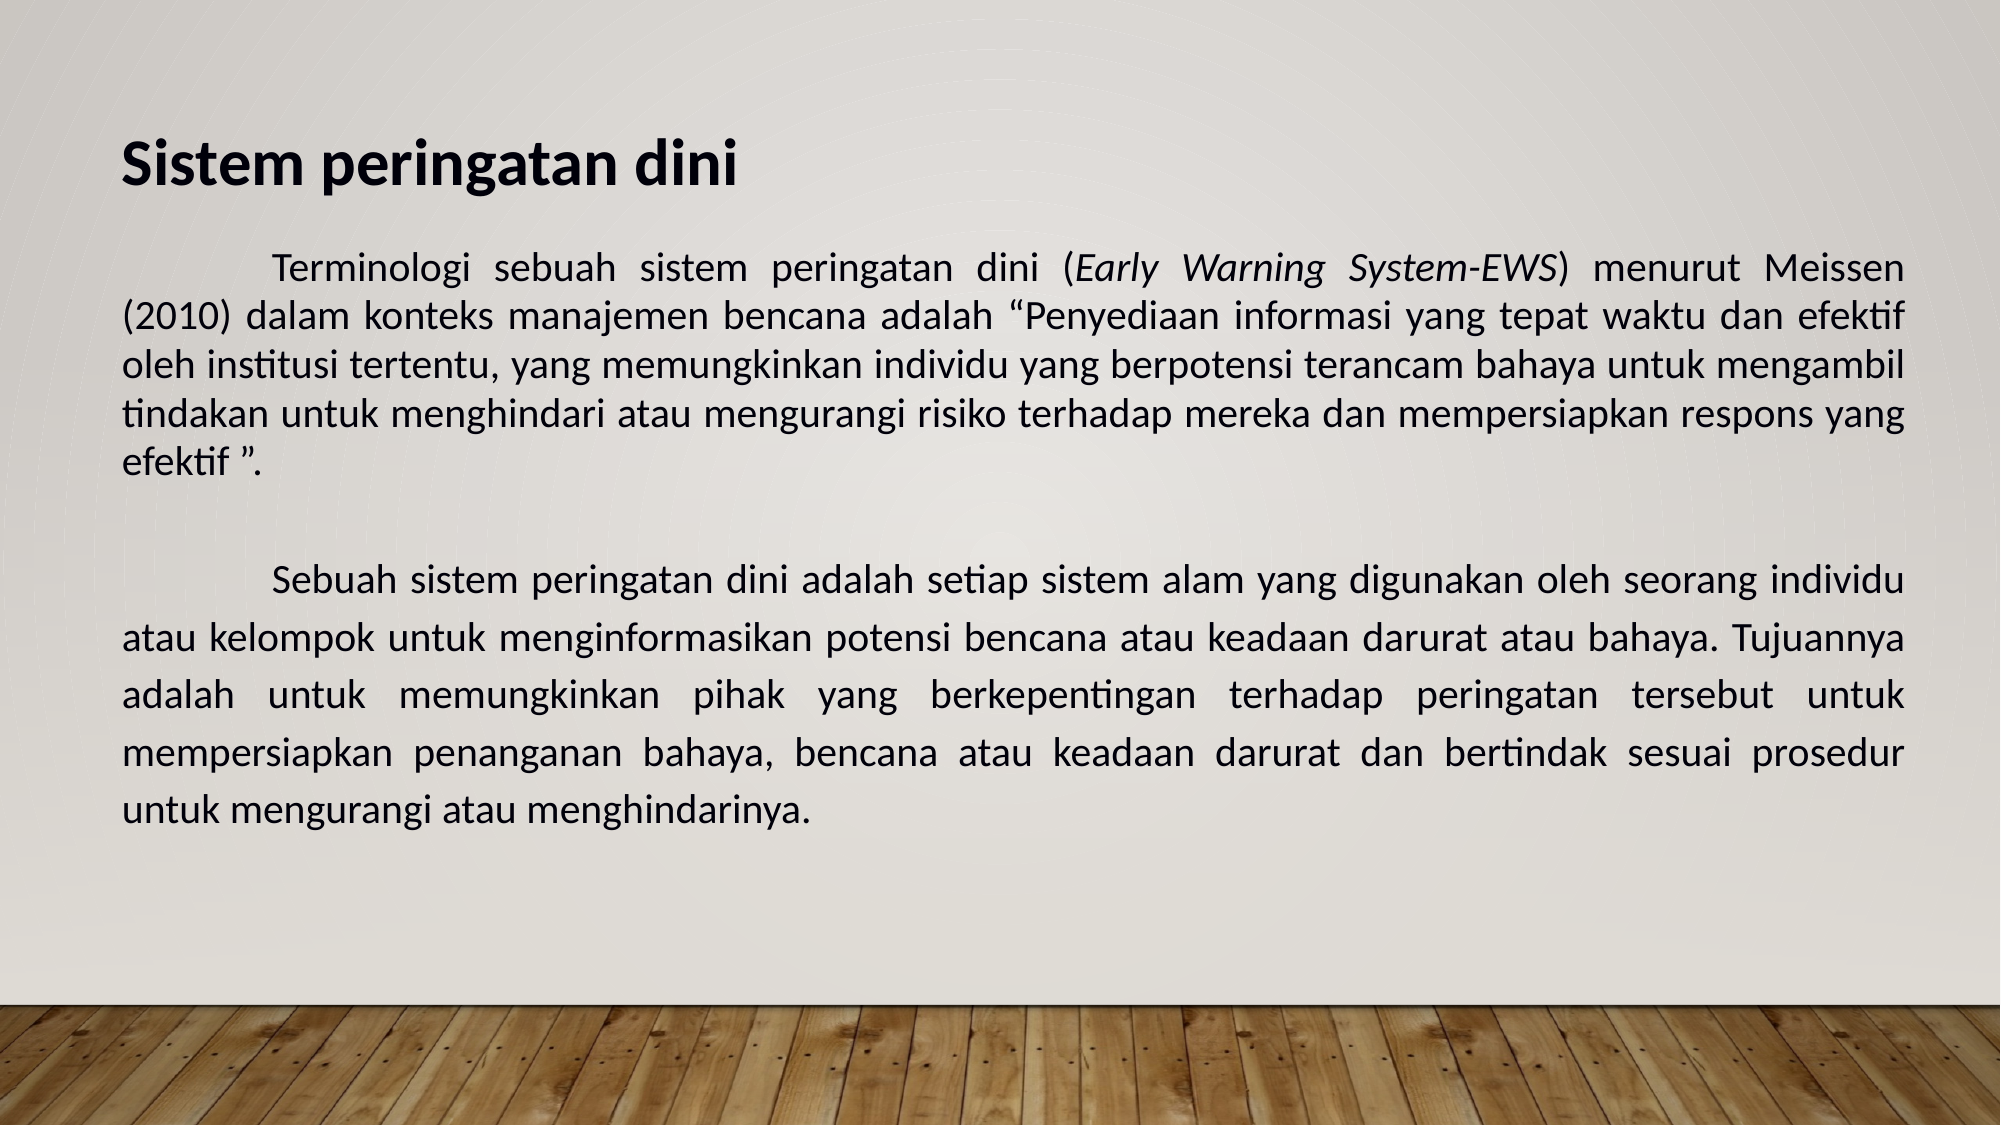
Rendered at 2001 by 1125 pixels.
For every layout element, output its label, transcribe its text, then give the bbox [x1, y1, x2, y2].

picture [0, 1005, 2000, 1125]
text_box Sistem peringatan dini Terminologi sebuah sistem peringatan dini (Early Warning System-EWS) menurut Meissen (2010) dalam konteks manajemen bencana adalah “Penyediaan informasi yang tepat waktu dan efektif oleh institusi tertentu, yang memungkinkan individu yang berpotensi terancam bahaya untuk mengambil tindakan untuk menghindari atau mengurangi risiko terhadap mereka dan mempersiapkan respons yang efektif ”. Sebuah sistem peringatan dini adalah setiap sistem alam yang digunakan oleh seorang individu atau kelompok untuk menginformasikan potensi bencana atau keadaan darurat atau bahaya. Tujuannya adalah untuk memungkinkan pihak yang berkepentingan terhadap peringatan tersebut untuk mempersiapkan penanganan bahaya, bencana atau keadaan darurat dan bertindak sesuai prosedur untuk mengurangi atau menghindarinya. [107, 98, 1920, 840]
